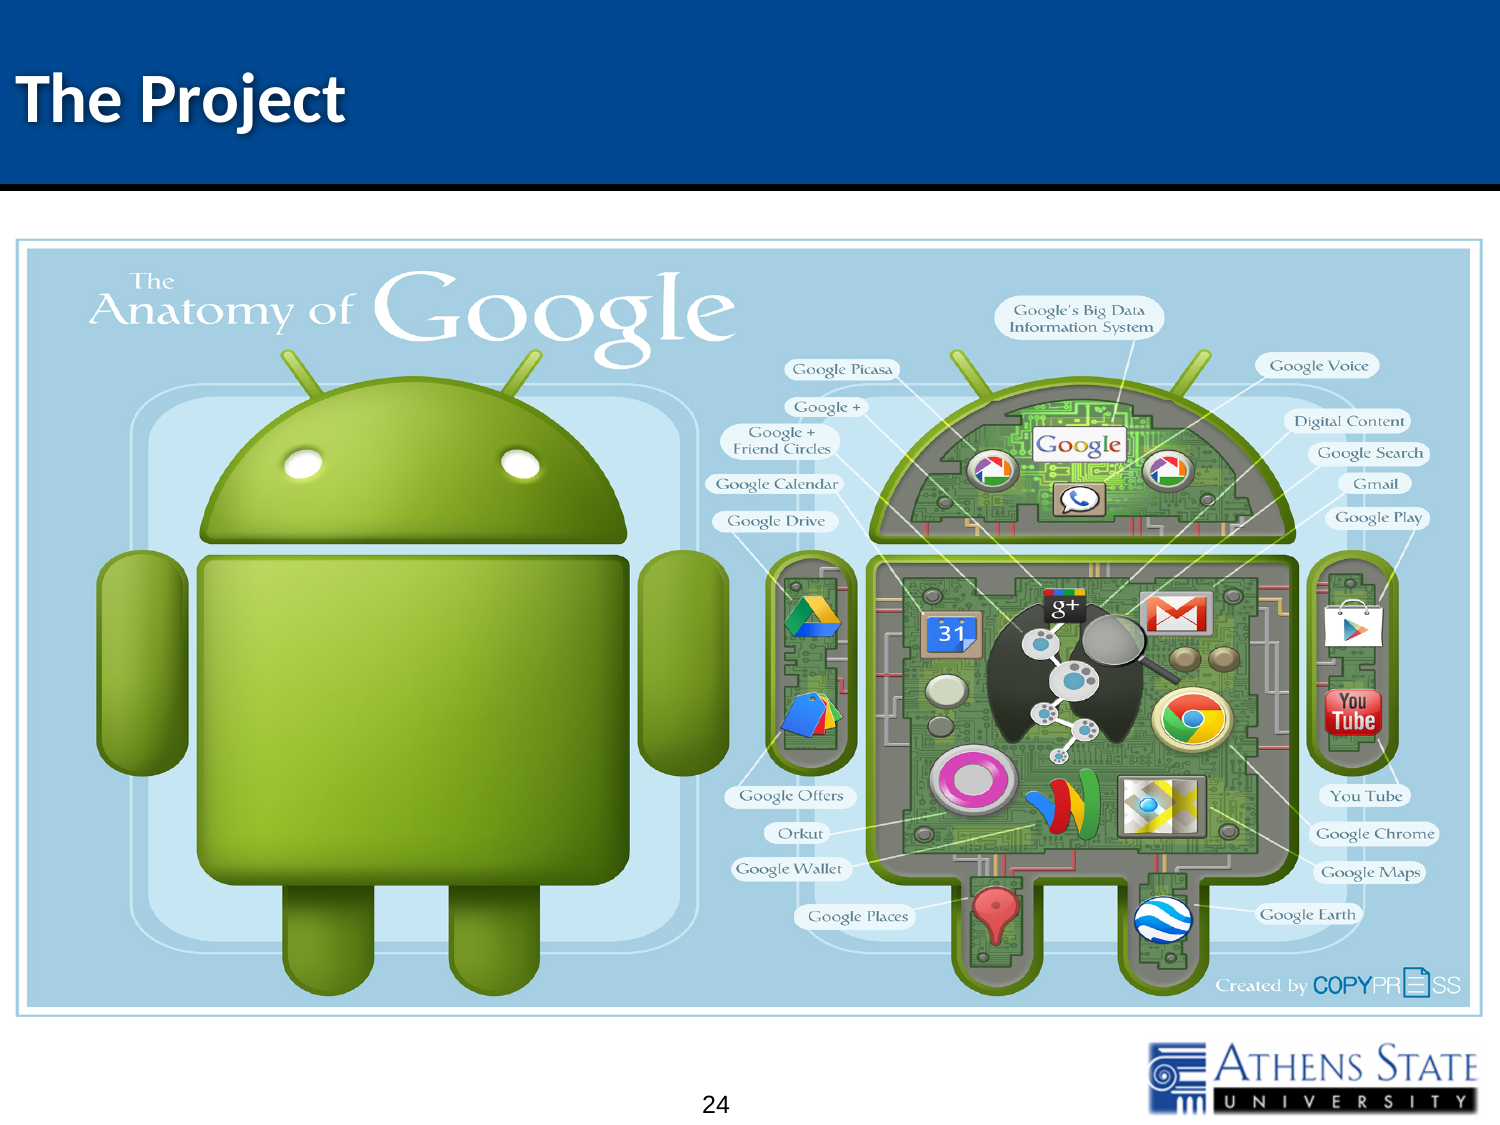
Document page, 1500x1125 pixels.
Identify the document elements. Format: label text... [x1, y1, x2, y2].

picture [0, 224, 1500, 1031]
title The Project [0, 0, 1438, 188]
picture [1153, 1046, 1473, 1110]
